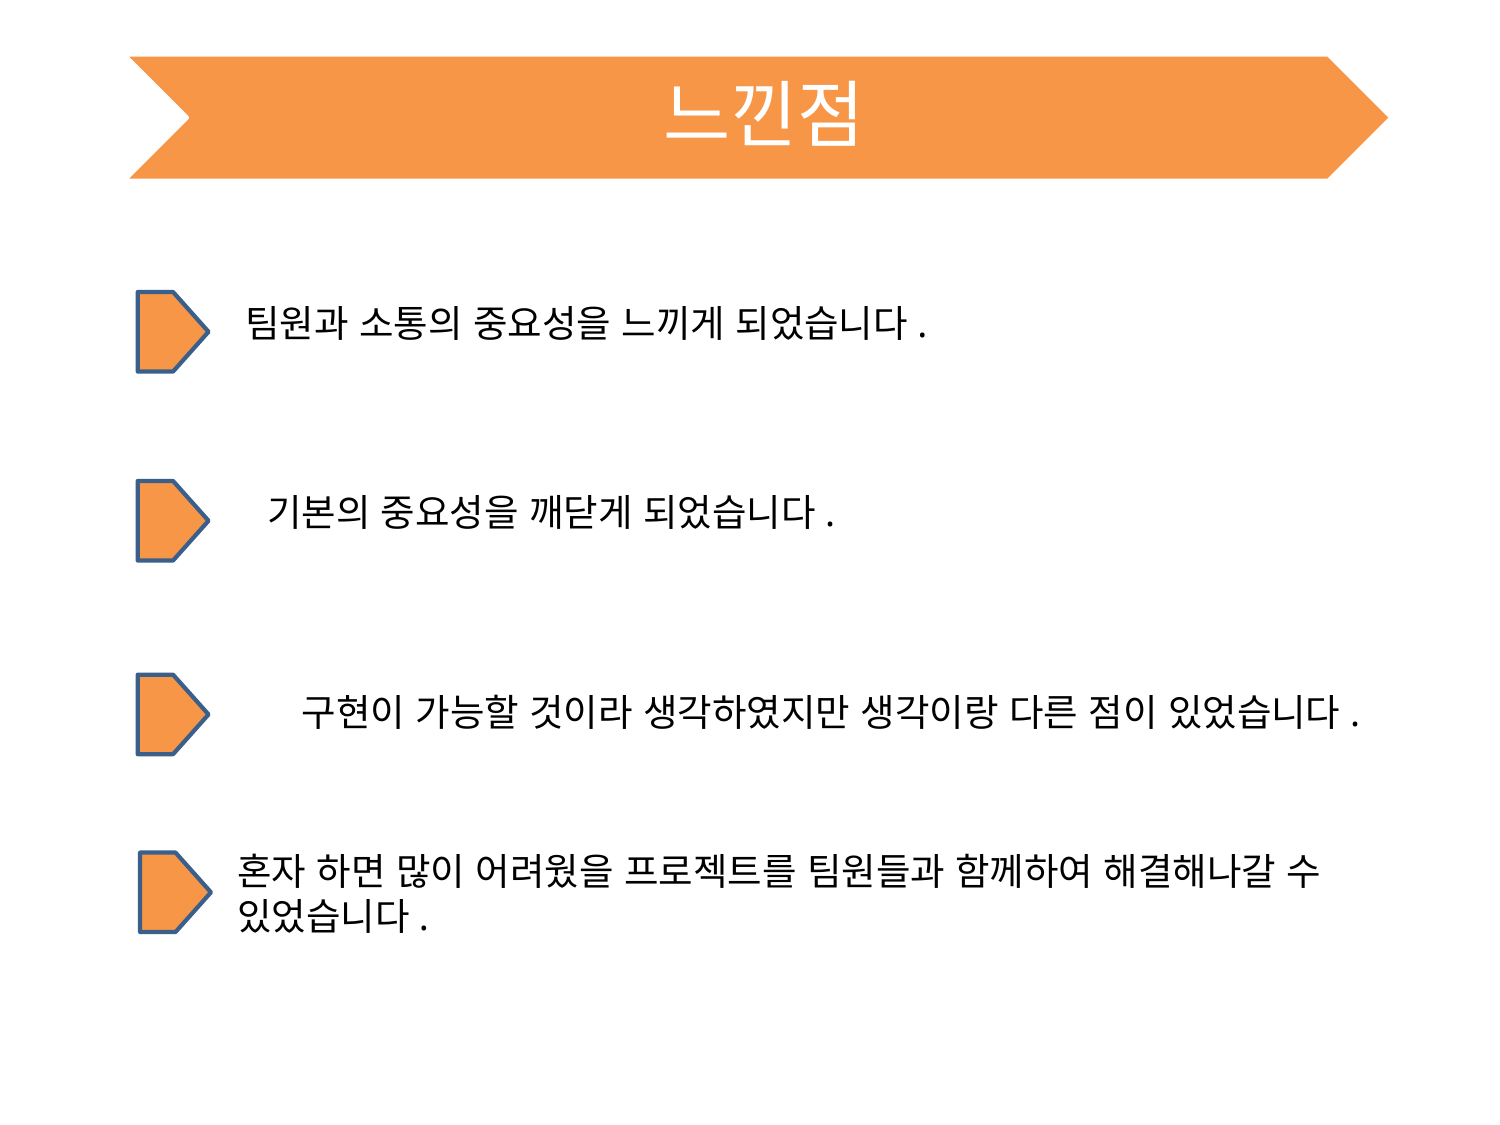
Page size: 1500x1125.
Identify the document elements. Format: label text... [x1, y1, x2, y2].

text_box [135, 672, 211, 757]
text_box 구현이 가능할 것이라 생각하였지만 생각이랑 다른 점이 있었습니다. [286, 681, 1376, 742]
text_box [135, 289, 211, 374]
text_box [123, 54, 1392, 181]
text_box [137, 850, 213, 935]
text_box [246, 634, 1296, 812]
text_box [135, 478, 211, 563]
text_box 기본의 중요성을 깨닫게 되었습니다. [234, 481, 1284, 588]
list 팀원과 소통의 중요성을 느끼게 되었습니다. [211, 292, 1260, 387]
text_box 혼자 하면 많이 어려웠을 프로젝트를 팀원들과 함께하여 해결해나갈 수 있었습니다. [222, 840, 1353, 946]
